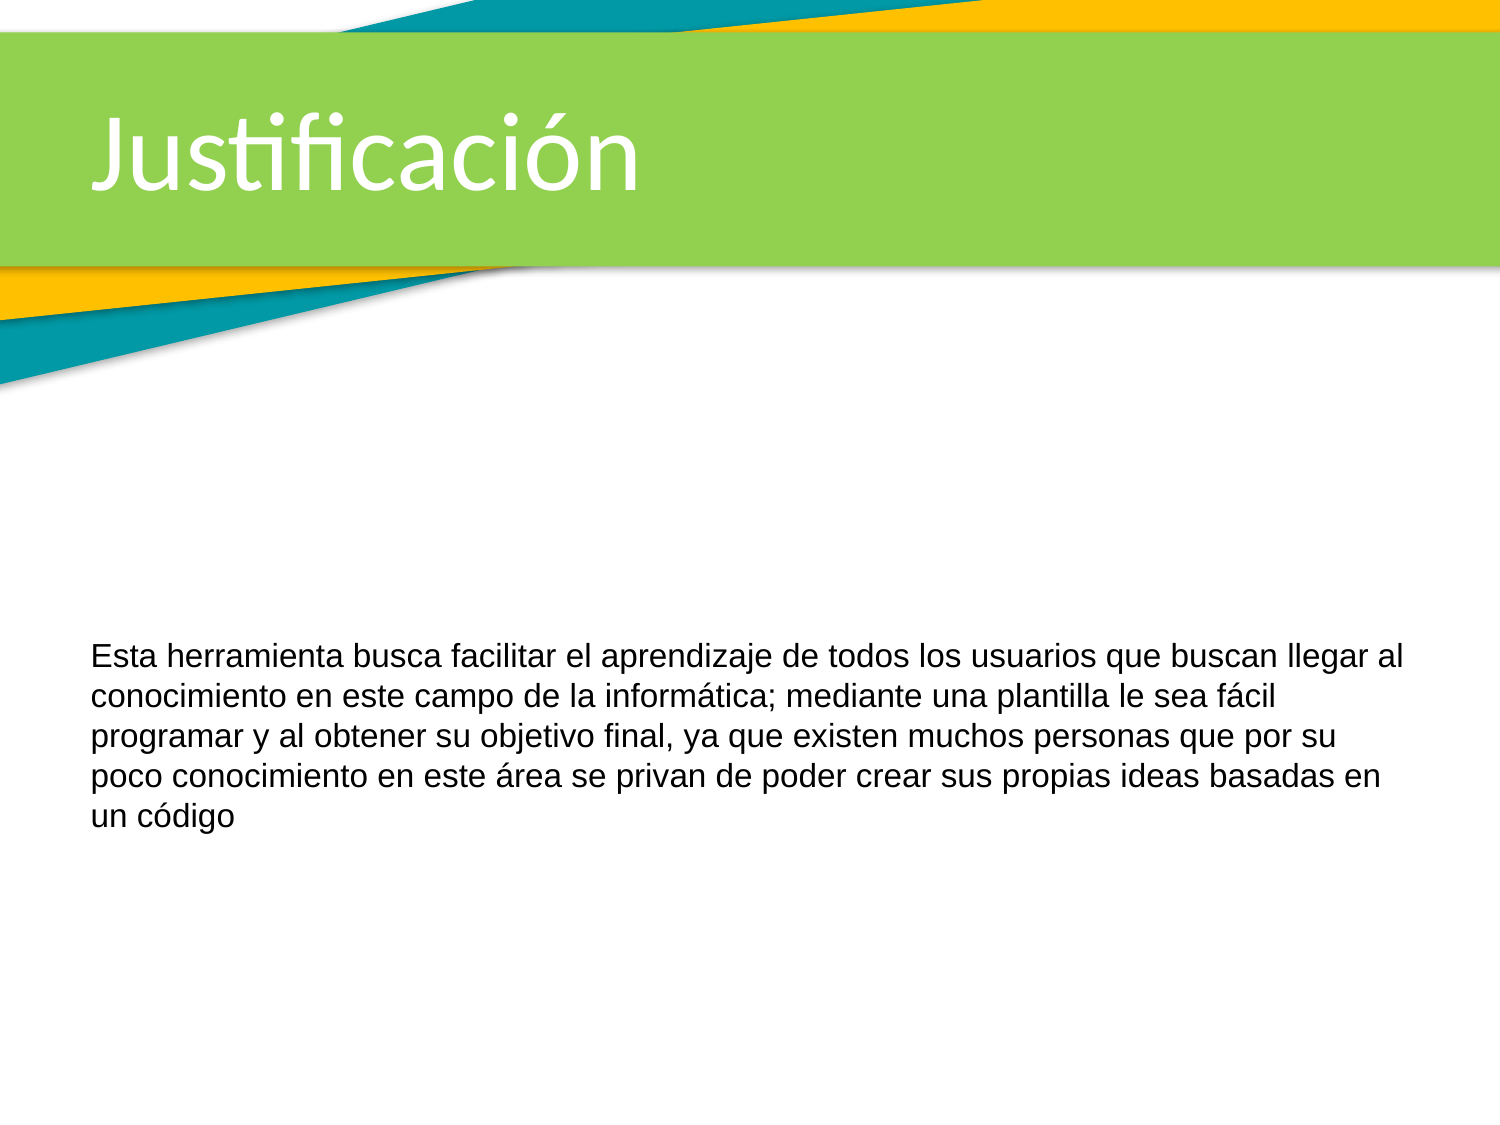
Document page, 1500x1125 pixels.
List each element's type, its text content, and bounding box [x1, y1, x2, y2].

text_box [48, 462, 1429, 1093]
text_box Esta herramienta busca facilitar el aprendizaje de todos los usuarios que buscan llegar al conocimiento en este campo de la informática; mediante una plantilla le sea fácil programar y al obtener su objetivo final, ya que existen muchos personas que por su poco conocimiento en este área se privan de poder crear sus propias ideas basadas en un código [75, 462, 1429, 1046]
text_box Justificación [75, 72, 1371, 219]
